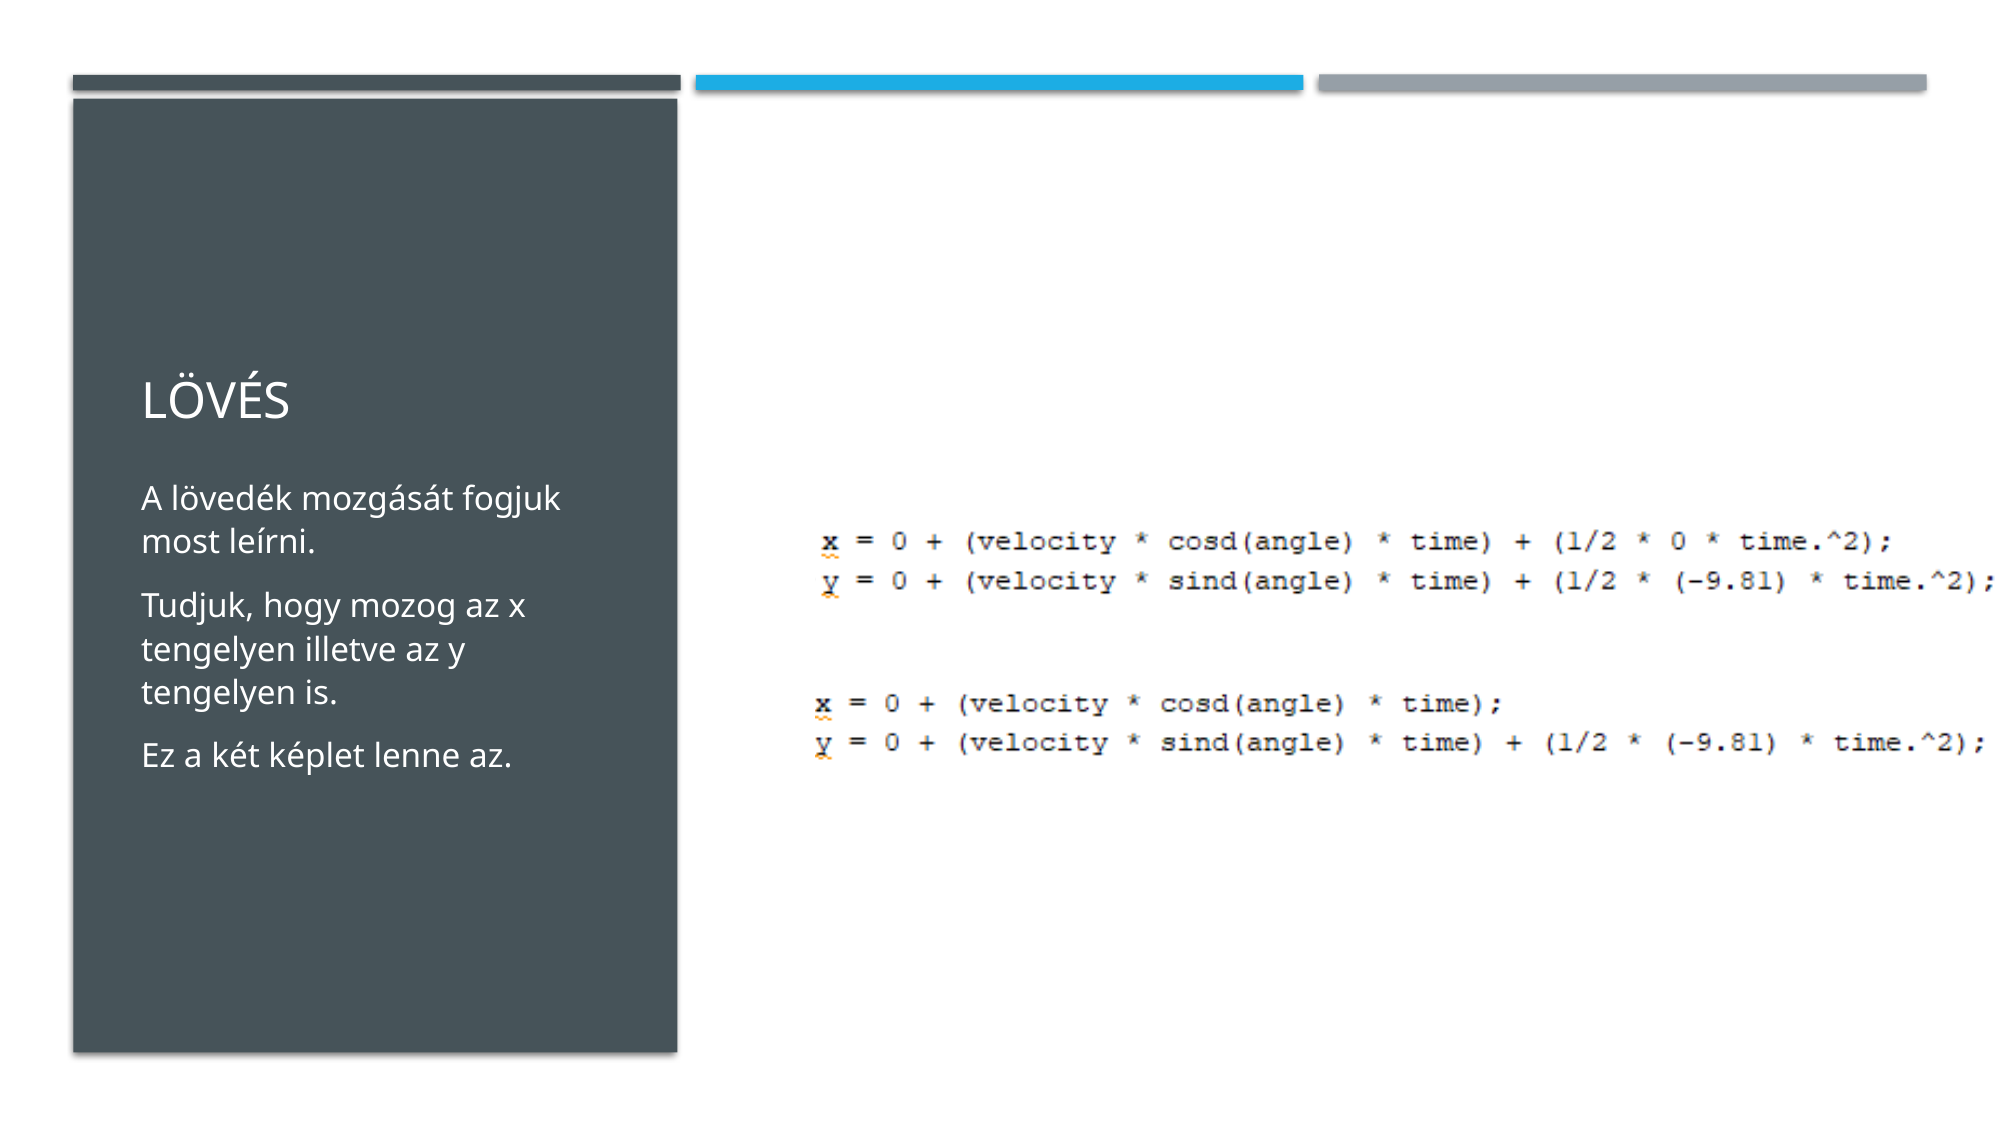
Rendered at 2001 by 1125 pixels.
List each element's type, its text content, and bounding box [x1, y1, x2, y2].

picture [815, 682, 2000, 763]
title Lövés [125, 153, 624, 436]
list A lövedék mozgását fogjuk most leírni. Tudjuk, hogy mozog az x tengelyen illetve az y tengelyen is. Ez a két képlet lenne az. [125, 465, 624, 958]
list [815, 522, 2000, 603]
